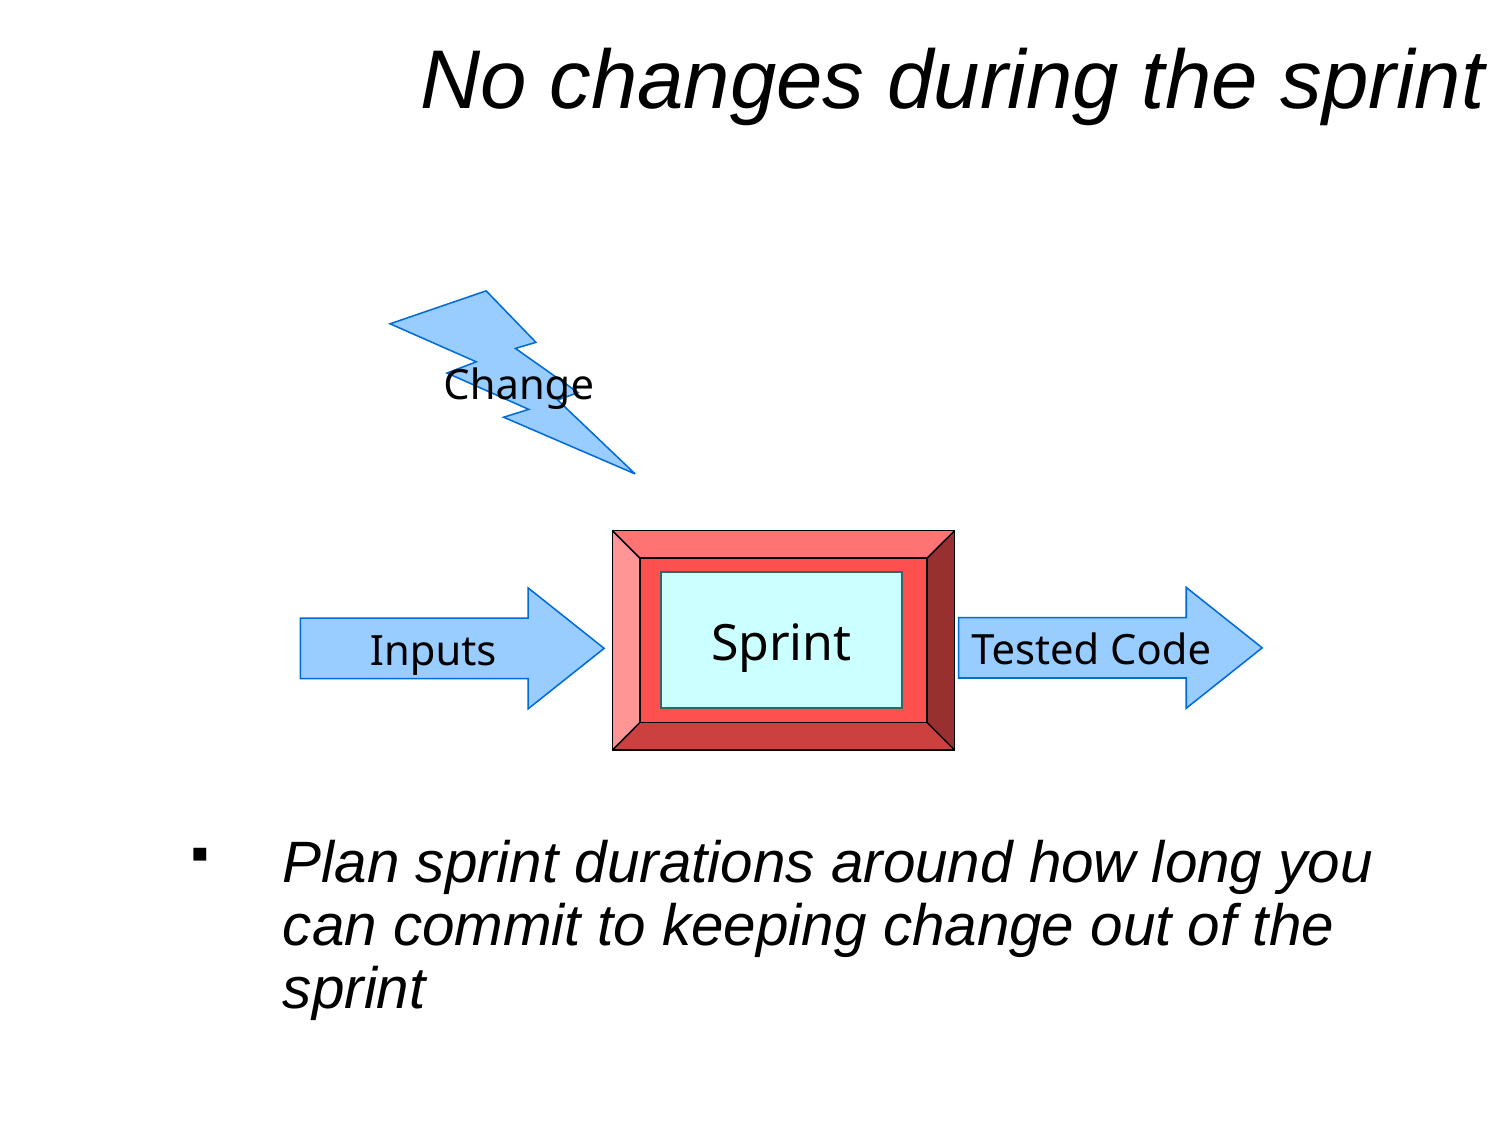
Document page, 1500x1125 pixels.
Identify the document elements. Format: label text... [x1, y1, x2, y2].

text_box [300, 290, 1263, 751]
list Plan sprint durations around how long you can commit to keeping change out of the sprint [174, 824, 1451, 1031]
title No changes during the sprint [324, 0, 1500, 163]
